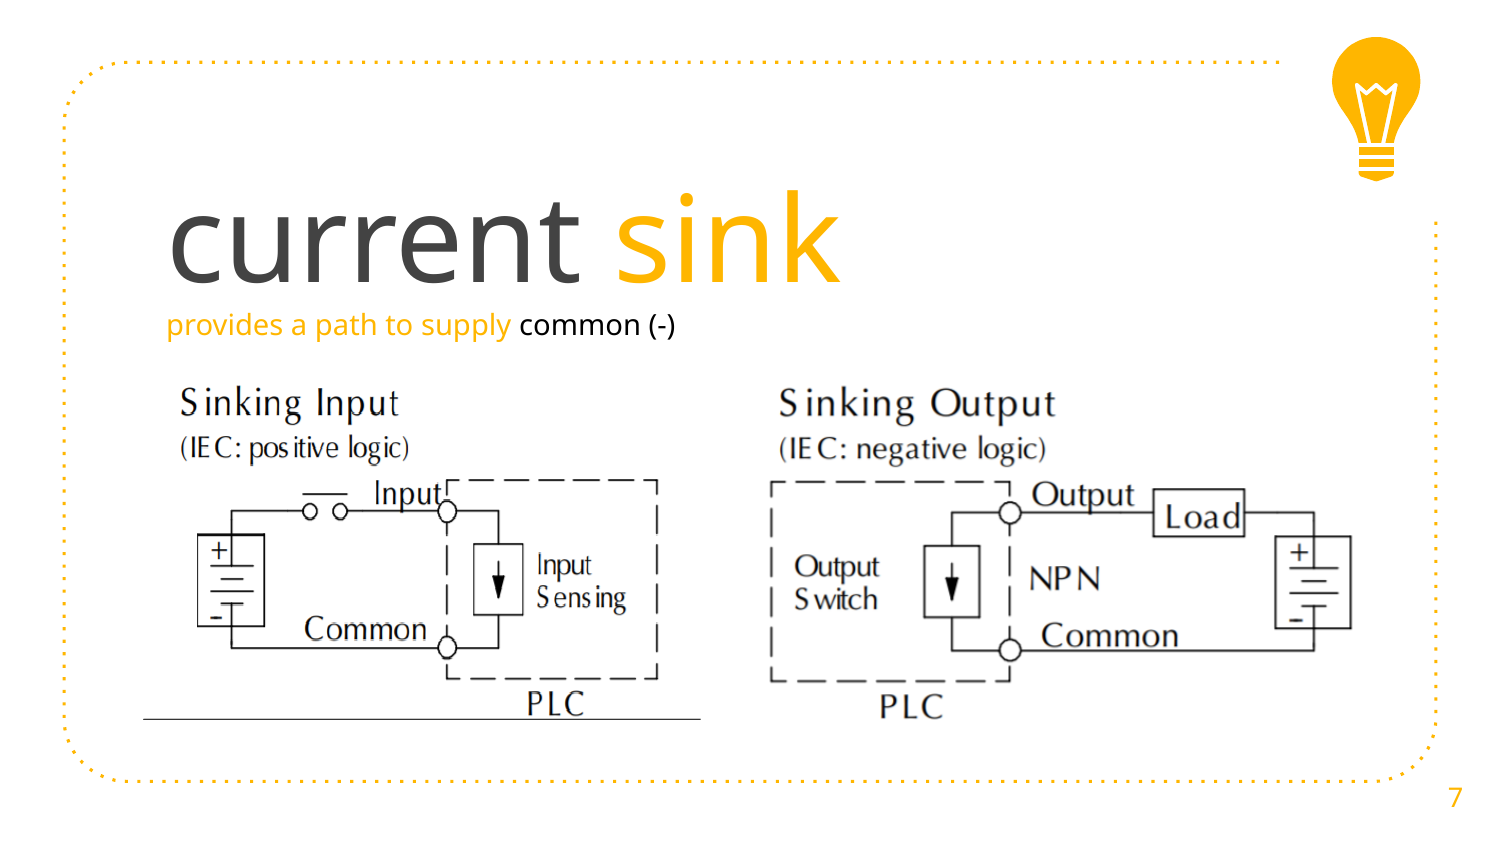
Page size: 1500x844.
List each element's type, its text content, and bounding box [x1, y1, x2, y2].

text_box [1331, 36, 1421, 182]
title current sink provides a path to supply common (-) [151, 146, 1278, 287]
picture [760, 376, 1364, 720]
slide_number 7 [1411, 753, 1500, 844]
picture [132, 361, 701, 720]
